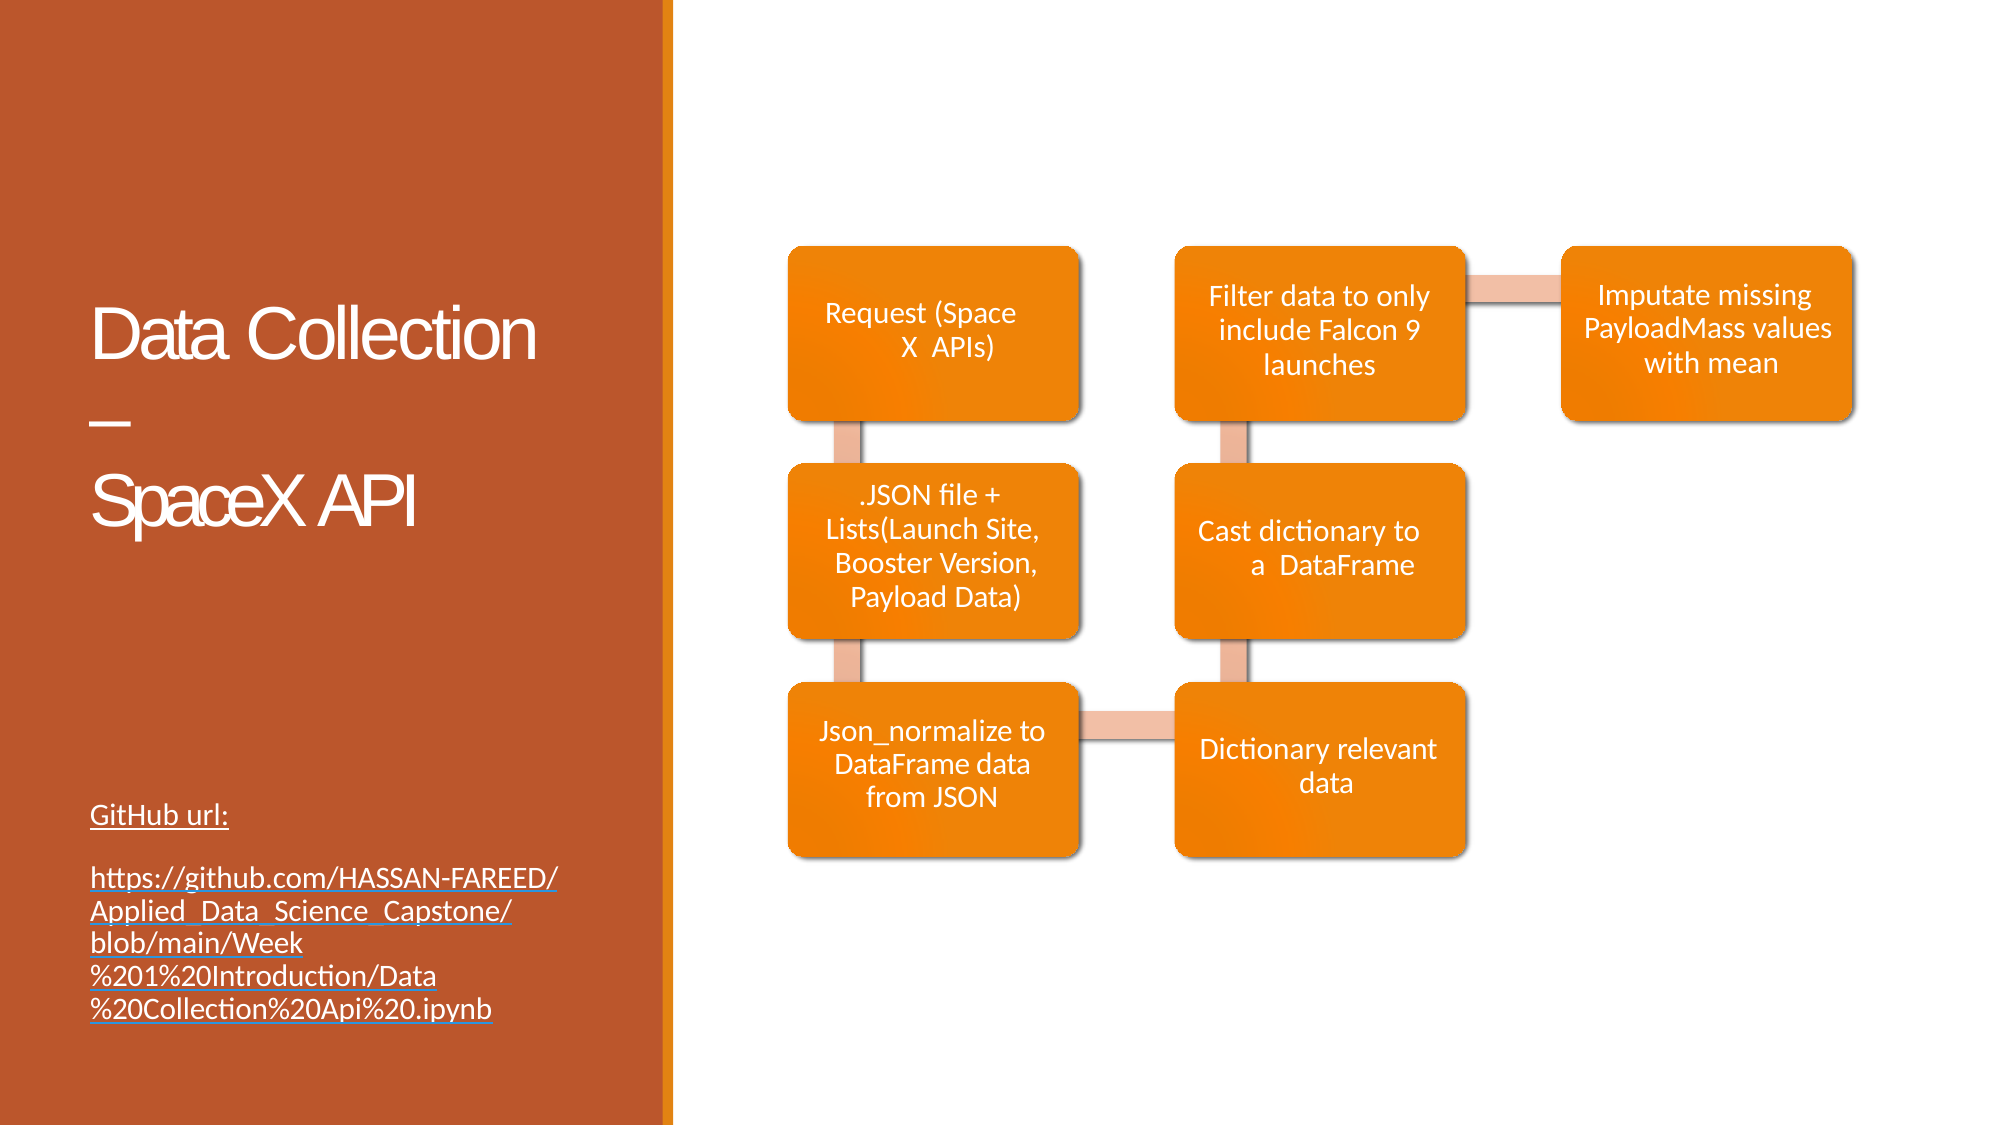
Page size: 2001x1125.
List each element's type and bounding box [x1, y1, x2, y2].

text_box [784, 678, 1165, 867]
text_box [1557, 242, 1869, 431]
text_box [784, 242, 1089, 460]
text_box [1170, 655, 1477, 867]
text_box [0, 0, 674, 1125]
text_box [784, 460, 1089, 678]
text_box [1170, 439, 1479, 649]
text_box [1170, 242, 1555, 431]
